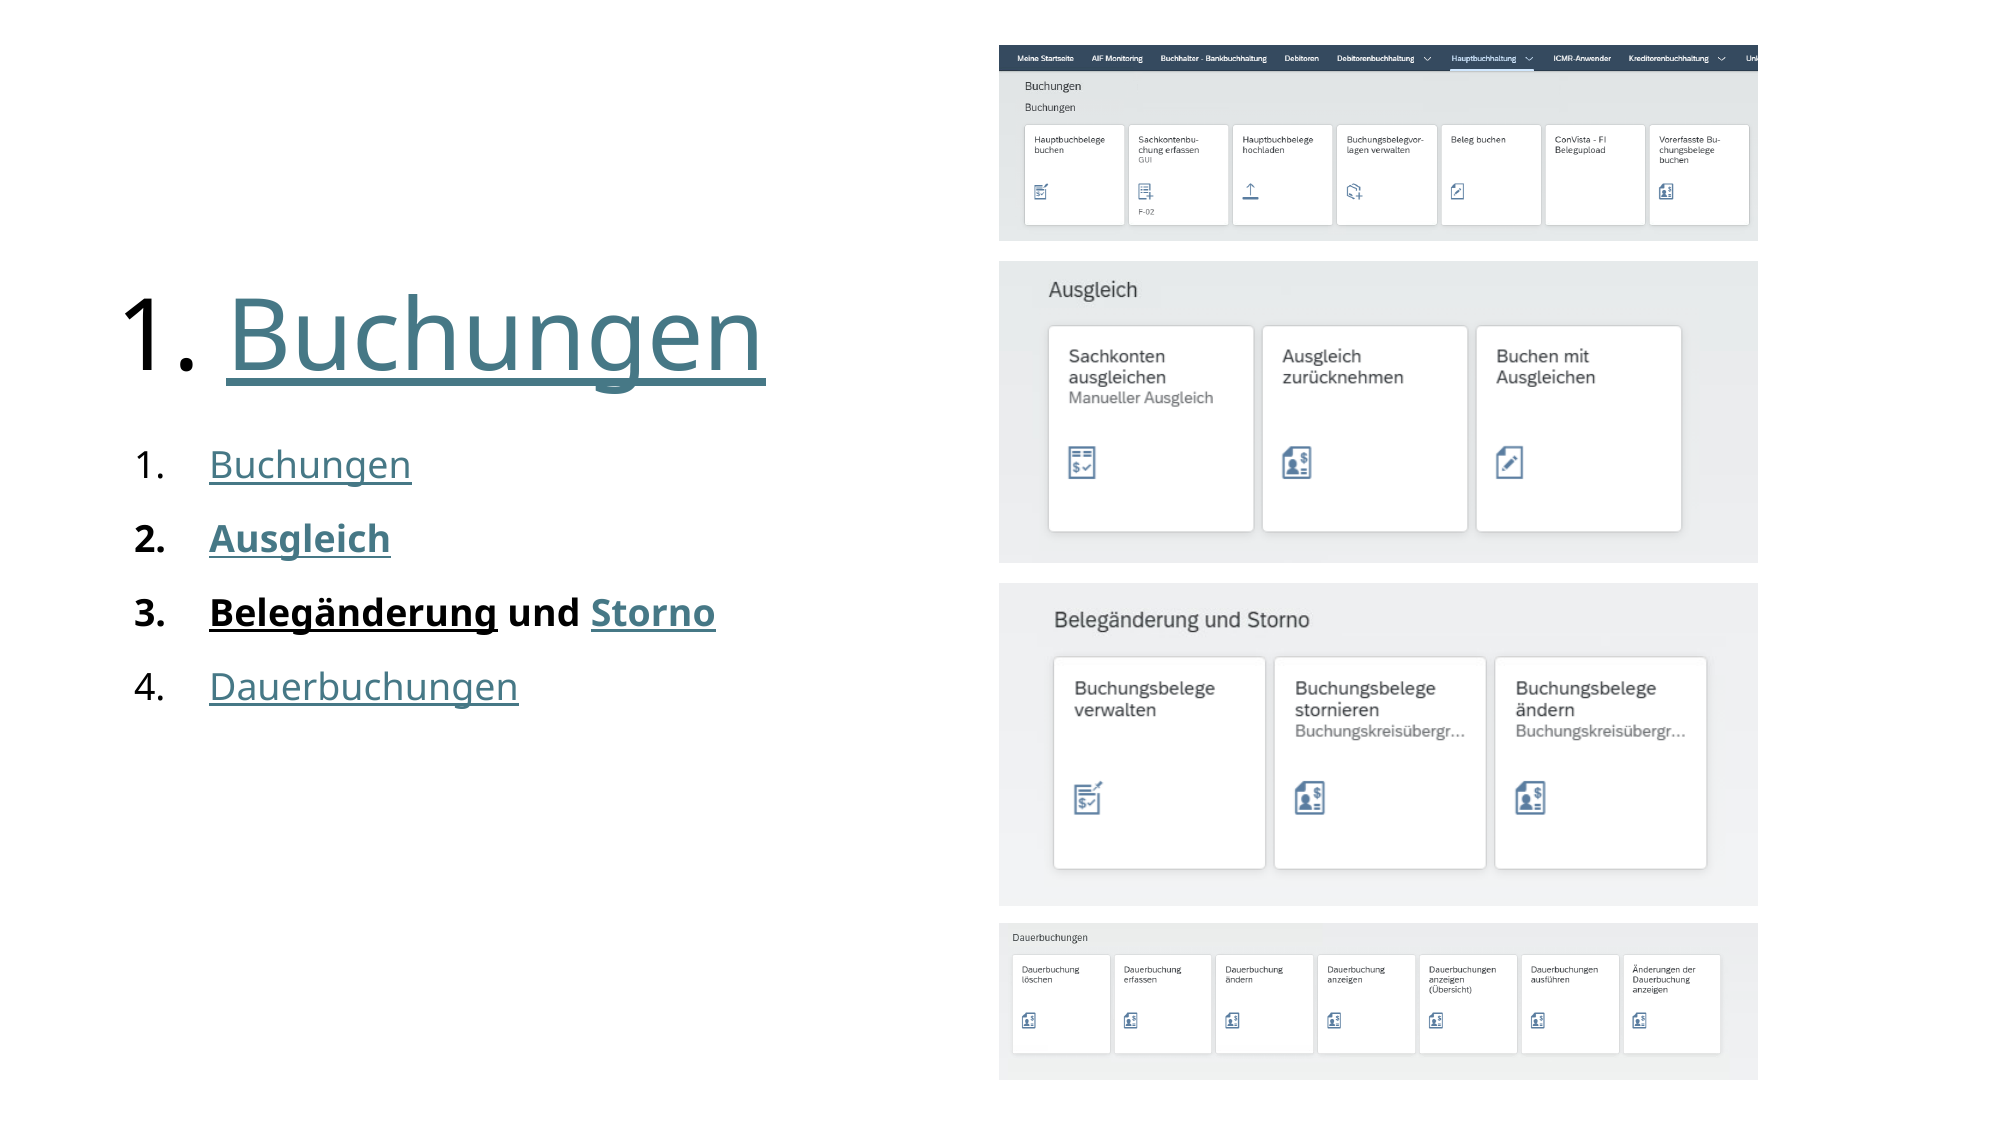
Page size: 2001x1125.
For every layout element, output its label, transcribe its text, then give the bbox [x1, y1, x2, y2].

text_box Buchungen Ausgleich Belegänderung und Storno Dauerbuchungen [100, 423, 859, 943]
picture [999, 923, 1759, 1080]
picture [999, 45, 1759, 242]
title 1. Buchungen [100, 79, 782, 403]
picture [999, 582, 1759, 906]
picture [999, 261, 1759, 563]
